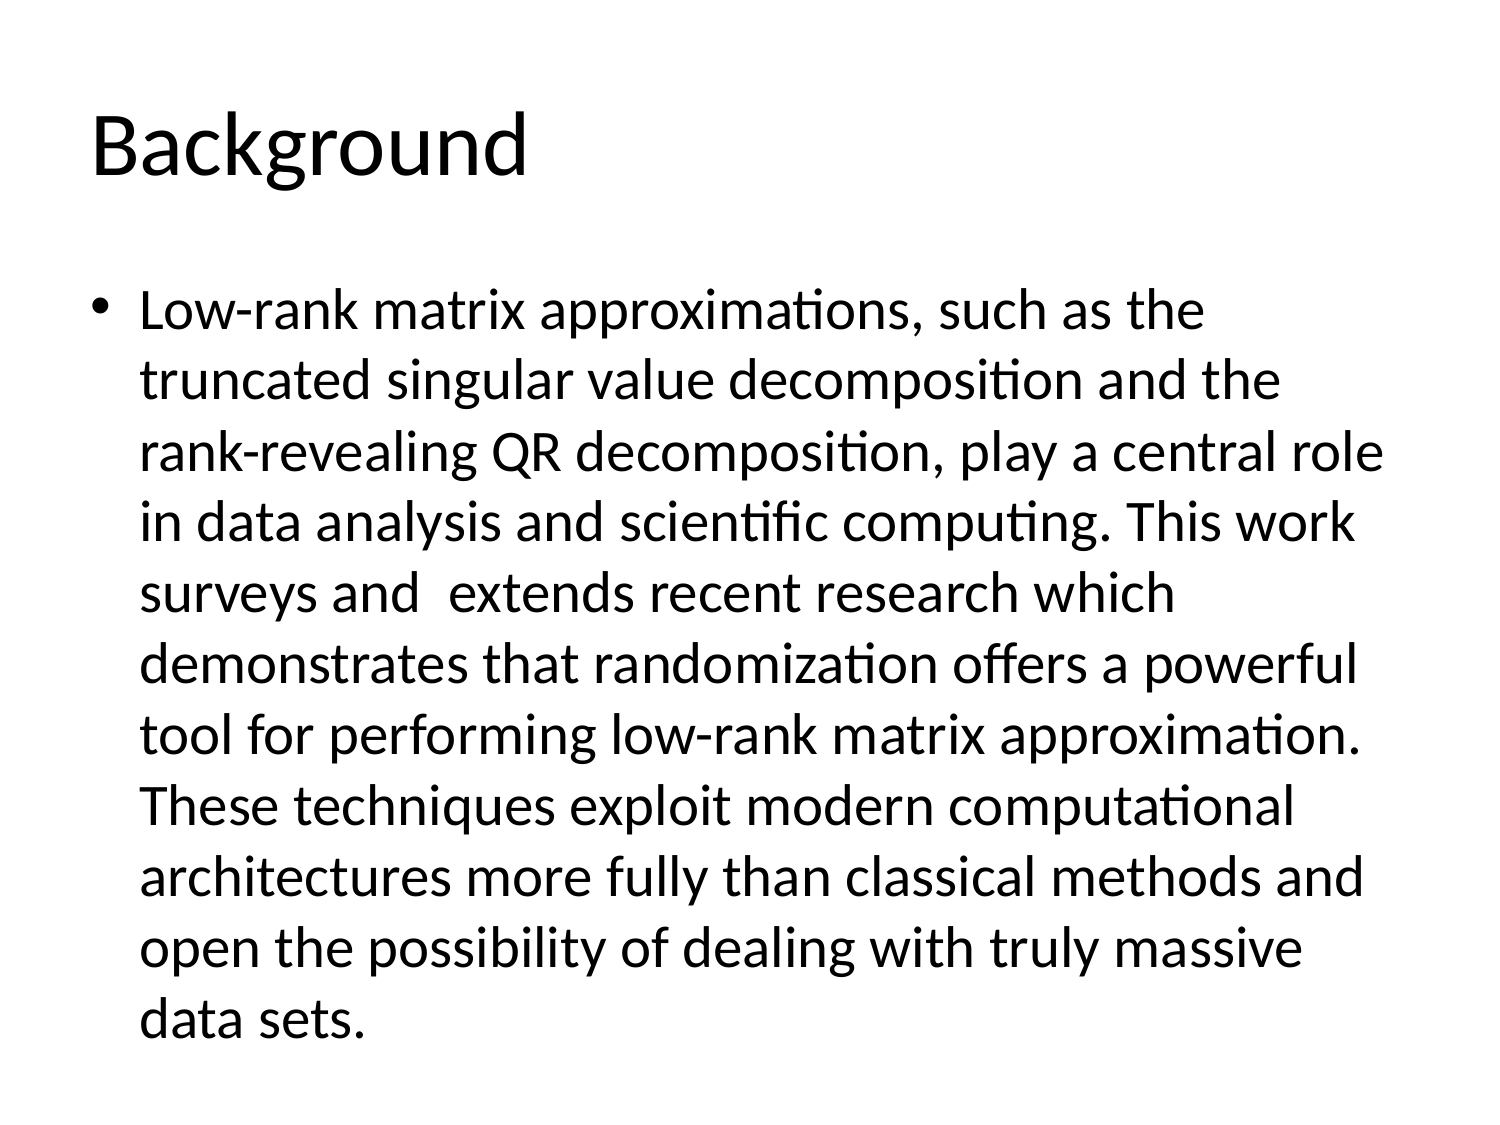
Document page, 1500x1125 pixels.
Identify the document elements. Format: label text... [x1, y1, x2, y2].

title Background [75, 45, 1425, 233]
list Low-rank matrix approximations, such as the truncated singular value decomposition and the rank-revealing QR decomposition, play a central role in data analysis and scientiﬁc computing. This work surveys and extends recent research which demonstrates that randomization oﬀers a powerful tool for performing low-rank matrix approximation. These techniques exploit modern computational architectures more fully than classical methods and open the possibility of dealing with truly massive data sets. [75, 262, 1425, 1063]
